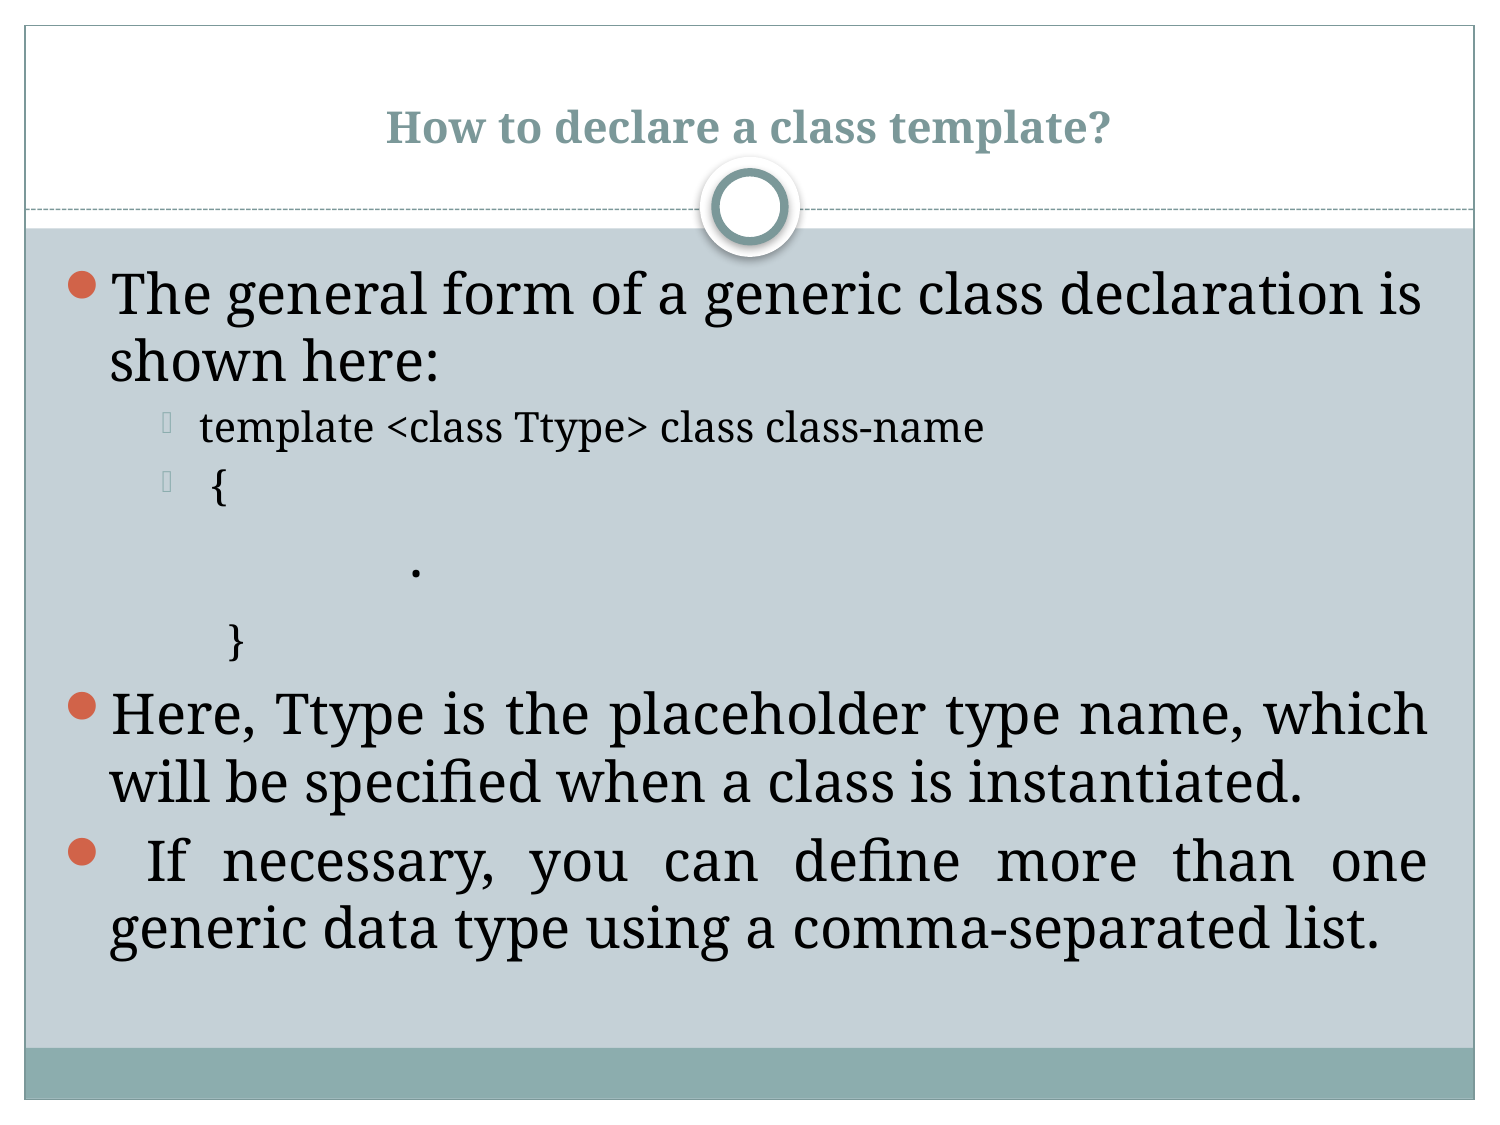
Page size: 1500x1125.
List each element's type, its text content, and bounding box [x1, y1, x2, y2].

list The general form of a generic class declaration is shown here: template <class Ttype> class class-name { . } Here, Ttype is the placeholder type name, which will be specified when a class is instantiated. If necessary, you can define more than one generic data type using a comma-separated list. [49, 250, 1445, 1001]
title How to declare a class template? [49, 37, 1450, 213]
